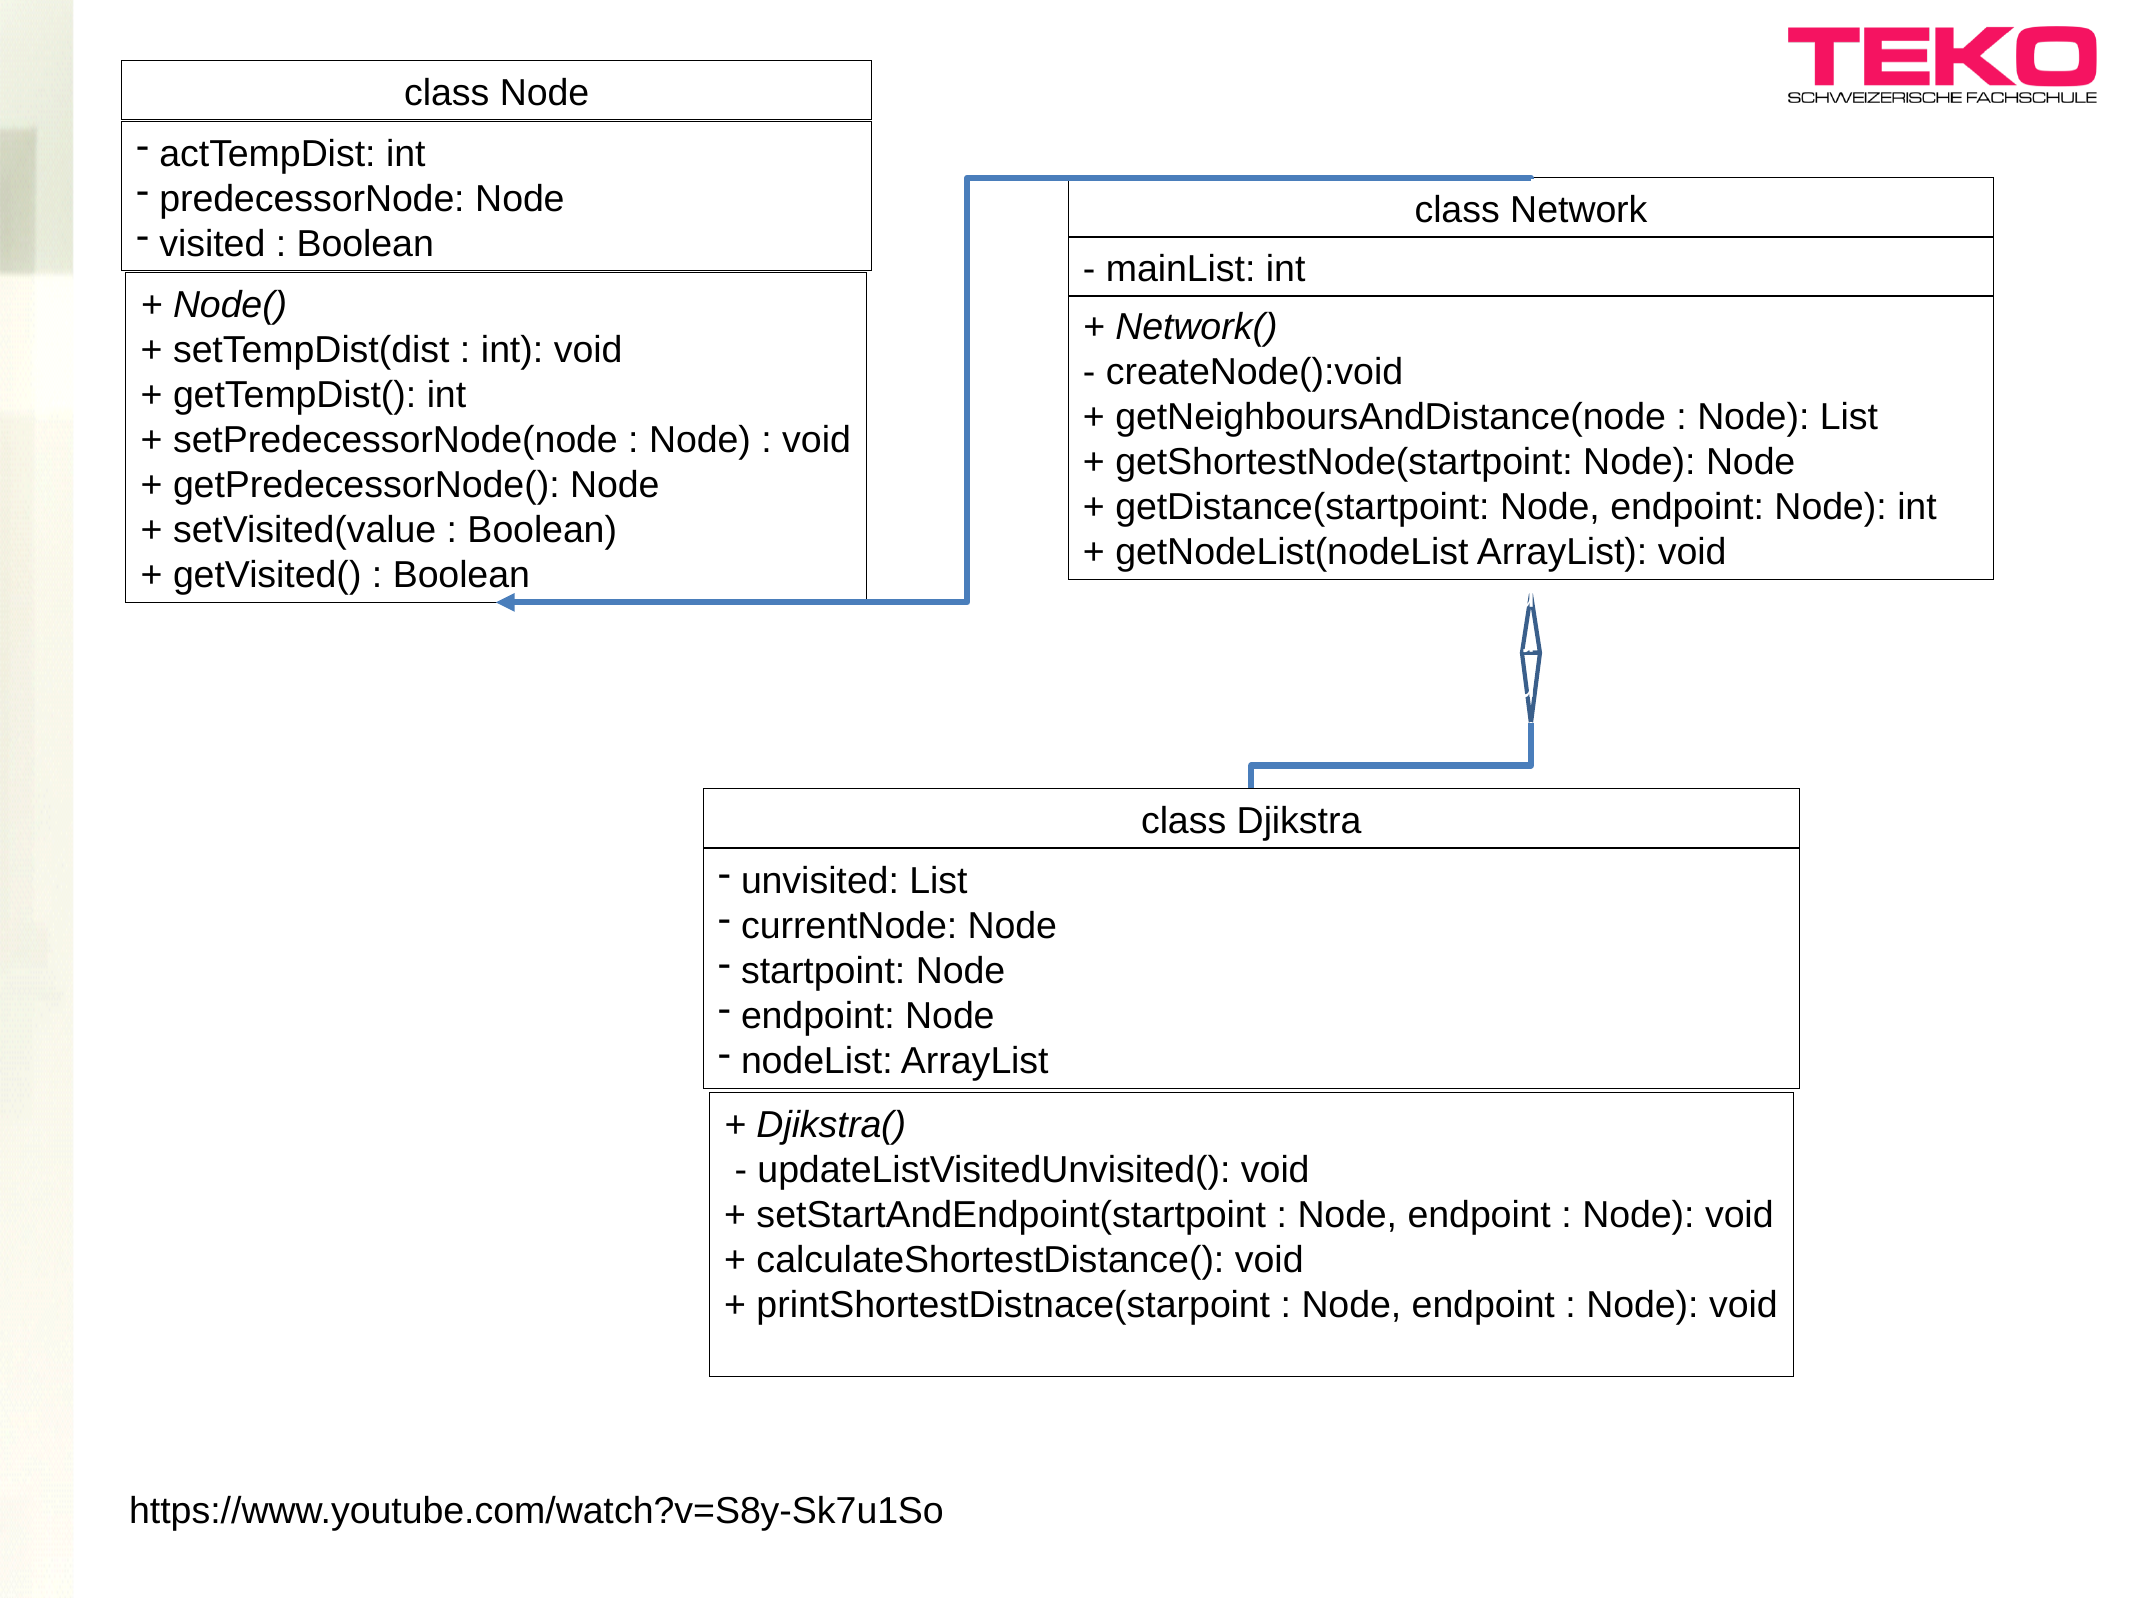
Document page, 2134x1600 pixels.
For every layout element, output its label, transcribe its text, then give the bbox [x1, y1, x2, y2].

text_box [1521, 594, 1541, 724]
picture [0, 0, 74, 1598]
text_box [1358, 615, 1424, 896]
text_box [703, 787, 1800, 1381]
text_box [1232, 177, 1995, 584]
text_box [121, 59, 794, 607]
text_box https://www.youtube.com/watch?v=S8y-Sk7u1So [114, 1479, 960, 1539]
picture [1788, 26, 2097, 103]
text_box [799, 0, 1228, 910]
